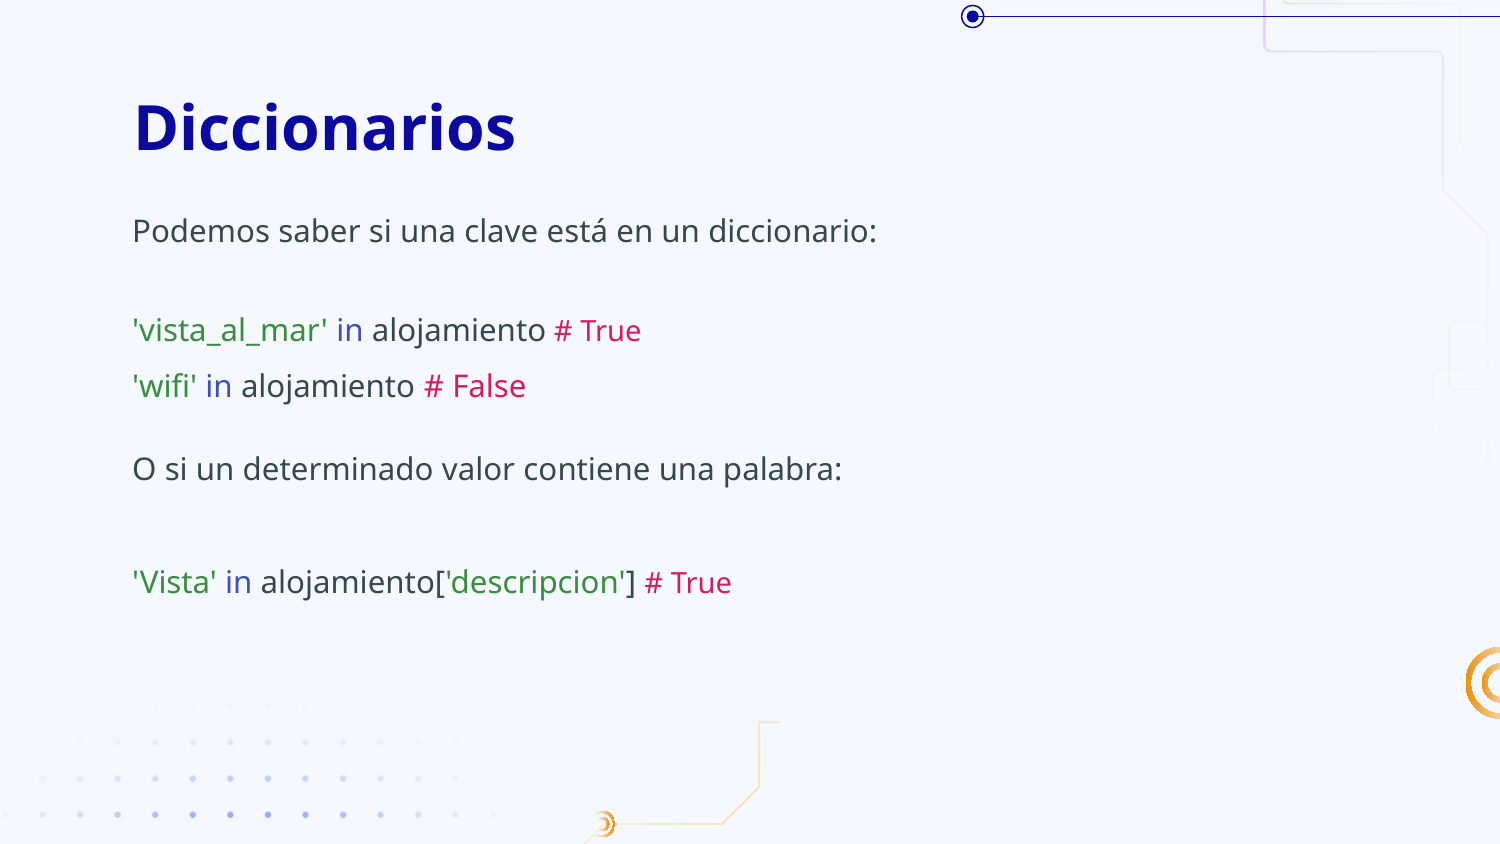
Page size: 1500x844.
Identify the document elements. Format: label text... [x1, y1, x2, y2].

subtitle Podemos saber si una clave está en un diccionario: 'vista_al_mar' in alojamiento # True 'wifi' in alojamiento # False O si un determinado valor contiene una palabra: 'Vista' in alojamiento['descripcion'] # True [116, 190, 1382, 758]
title Diccionarios [118, 72, 1382, 167]
picture [0, 654, 561, 844]
